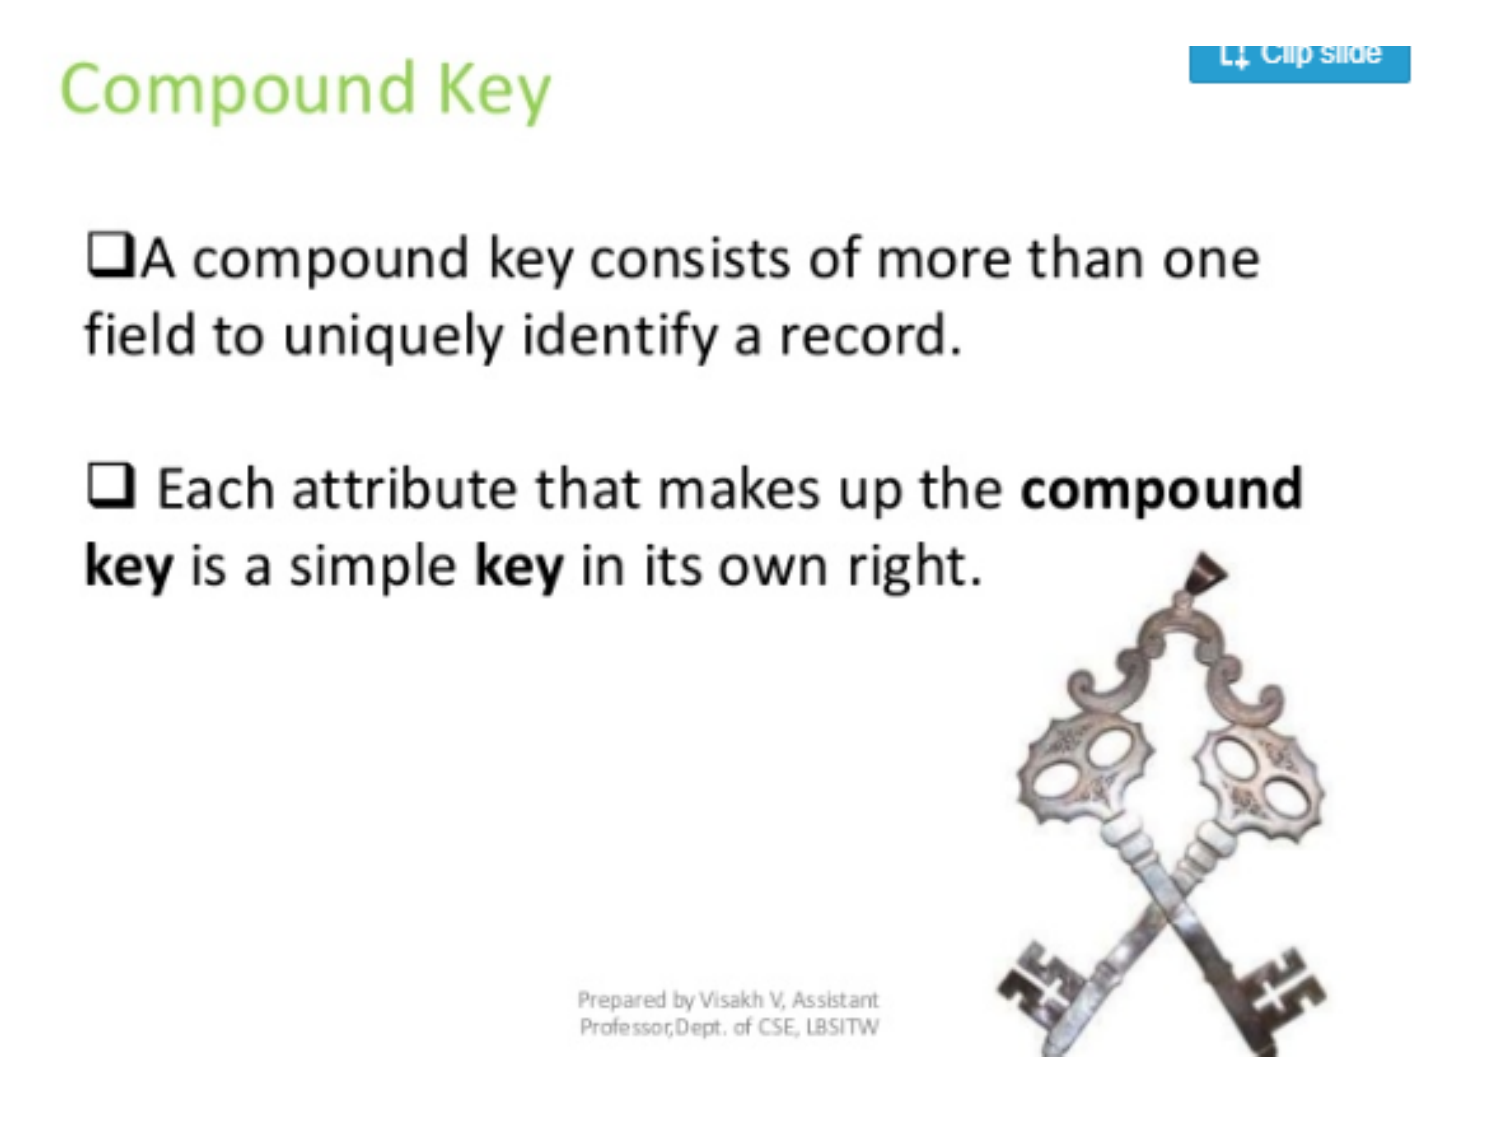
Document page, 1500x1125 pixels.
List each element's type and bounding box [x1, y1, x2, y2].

list [34, 46, 1442, 1057]
